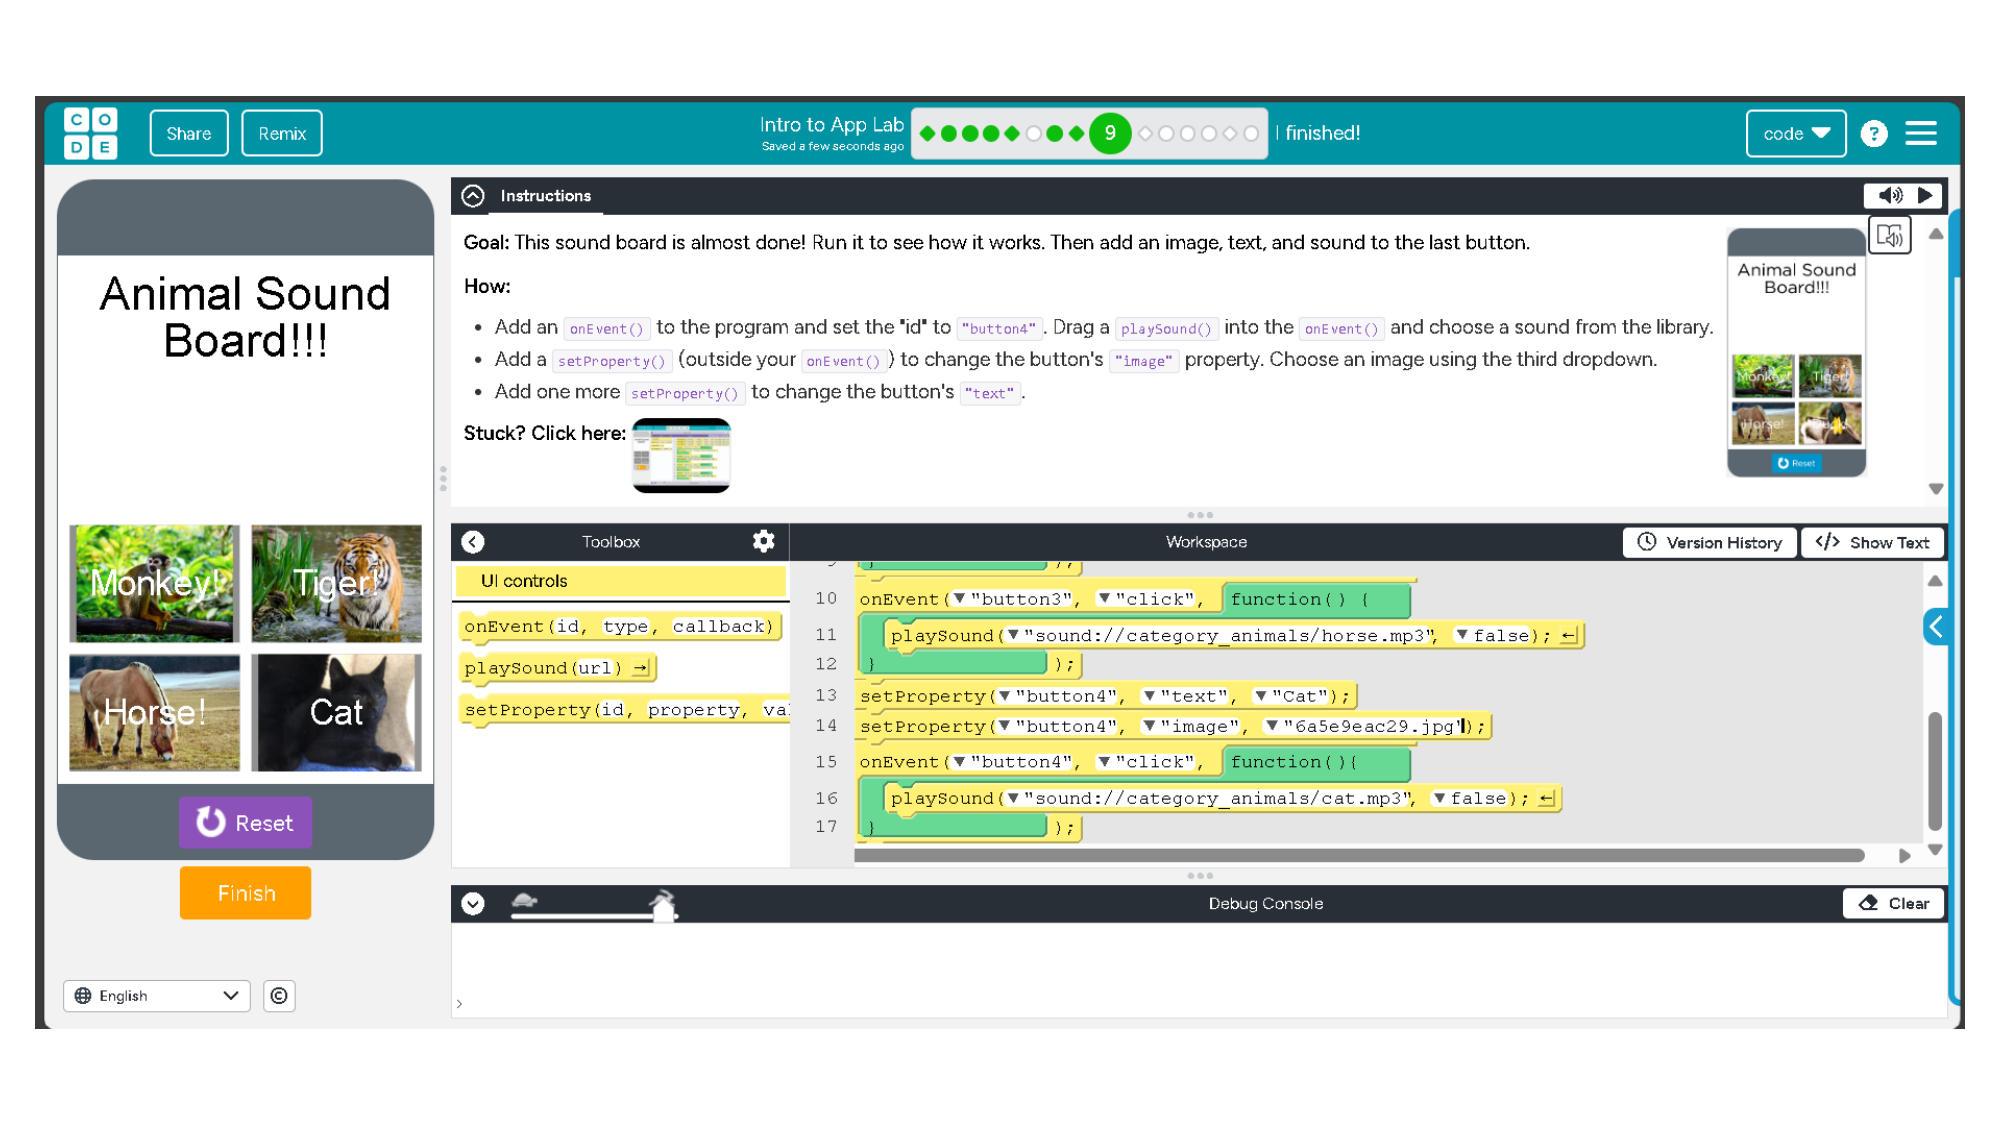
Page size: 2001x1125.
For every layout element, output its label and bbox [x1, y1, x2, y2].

picture [35, 96, 1965, 1029]
